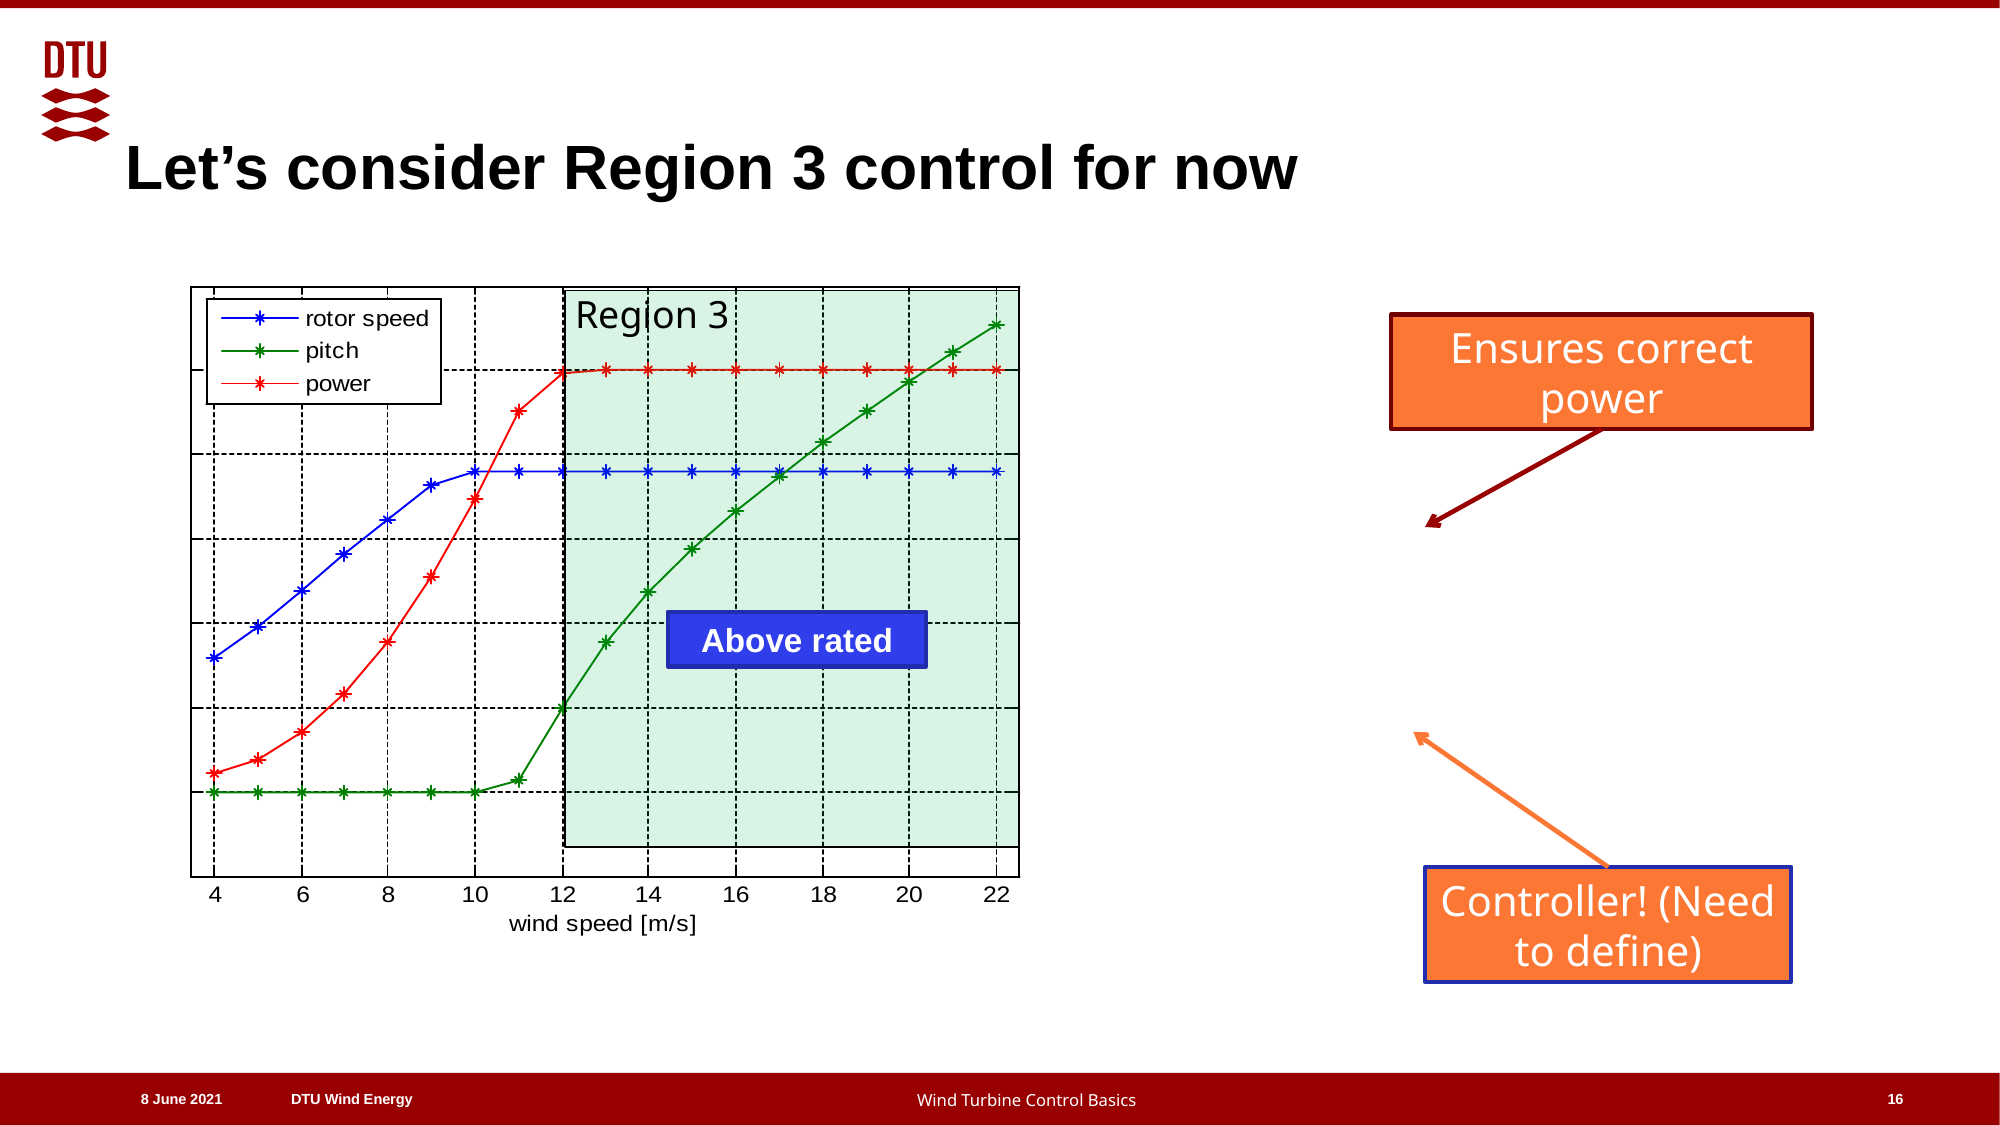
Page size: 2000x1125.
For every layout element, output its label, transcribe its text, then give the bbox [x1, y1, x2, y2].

text_box Controller! (Need to define) [1423, 865, 1793, 984]
slide_number 16 [1887, 1073, 1959, 1125]
text_box Ensures correct power [1389, 312, 1814, 431]
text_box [1412, 731, 1609, 868]
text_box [1424, 430, 1602, 528]
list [54, 231, 1121, 957]
title Let’s consider Region 3 control for now [125, 14, 1859, 203]
